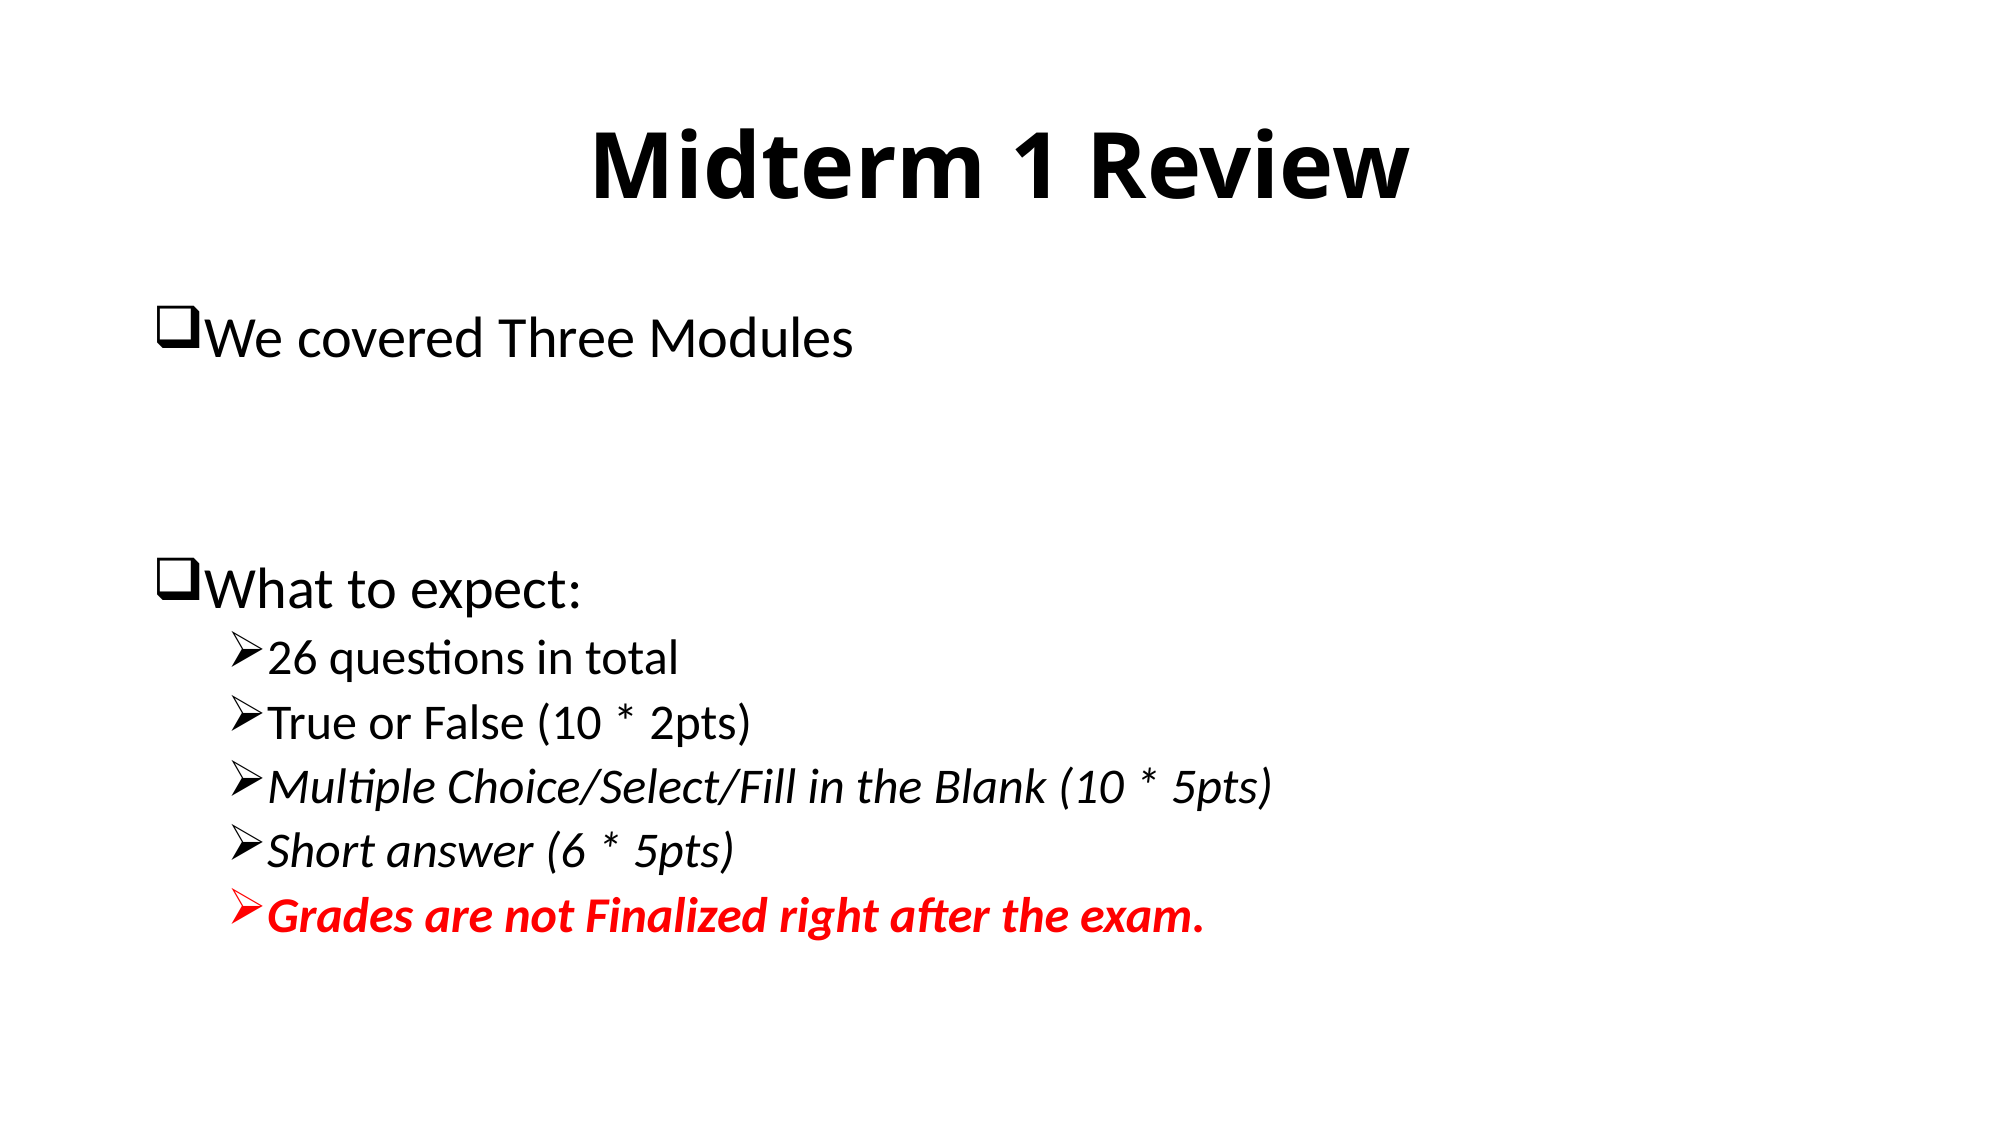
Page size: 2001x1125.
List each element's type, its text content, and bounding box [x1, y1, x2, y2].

title Midterm 1 Review [137, 59, 1863, 278]
list We covered Three Modules What to expect: 26 questions in total True or False (10 * 2pts) Multiple Choice/Select/Fill in the Blank (10 * 5pts) Short answer (6 * 5pts) Grades are not Finalized right after the exam. [137, 299, 1863, 1085]
